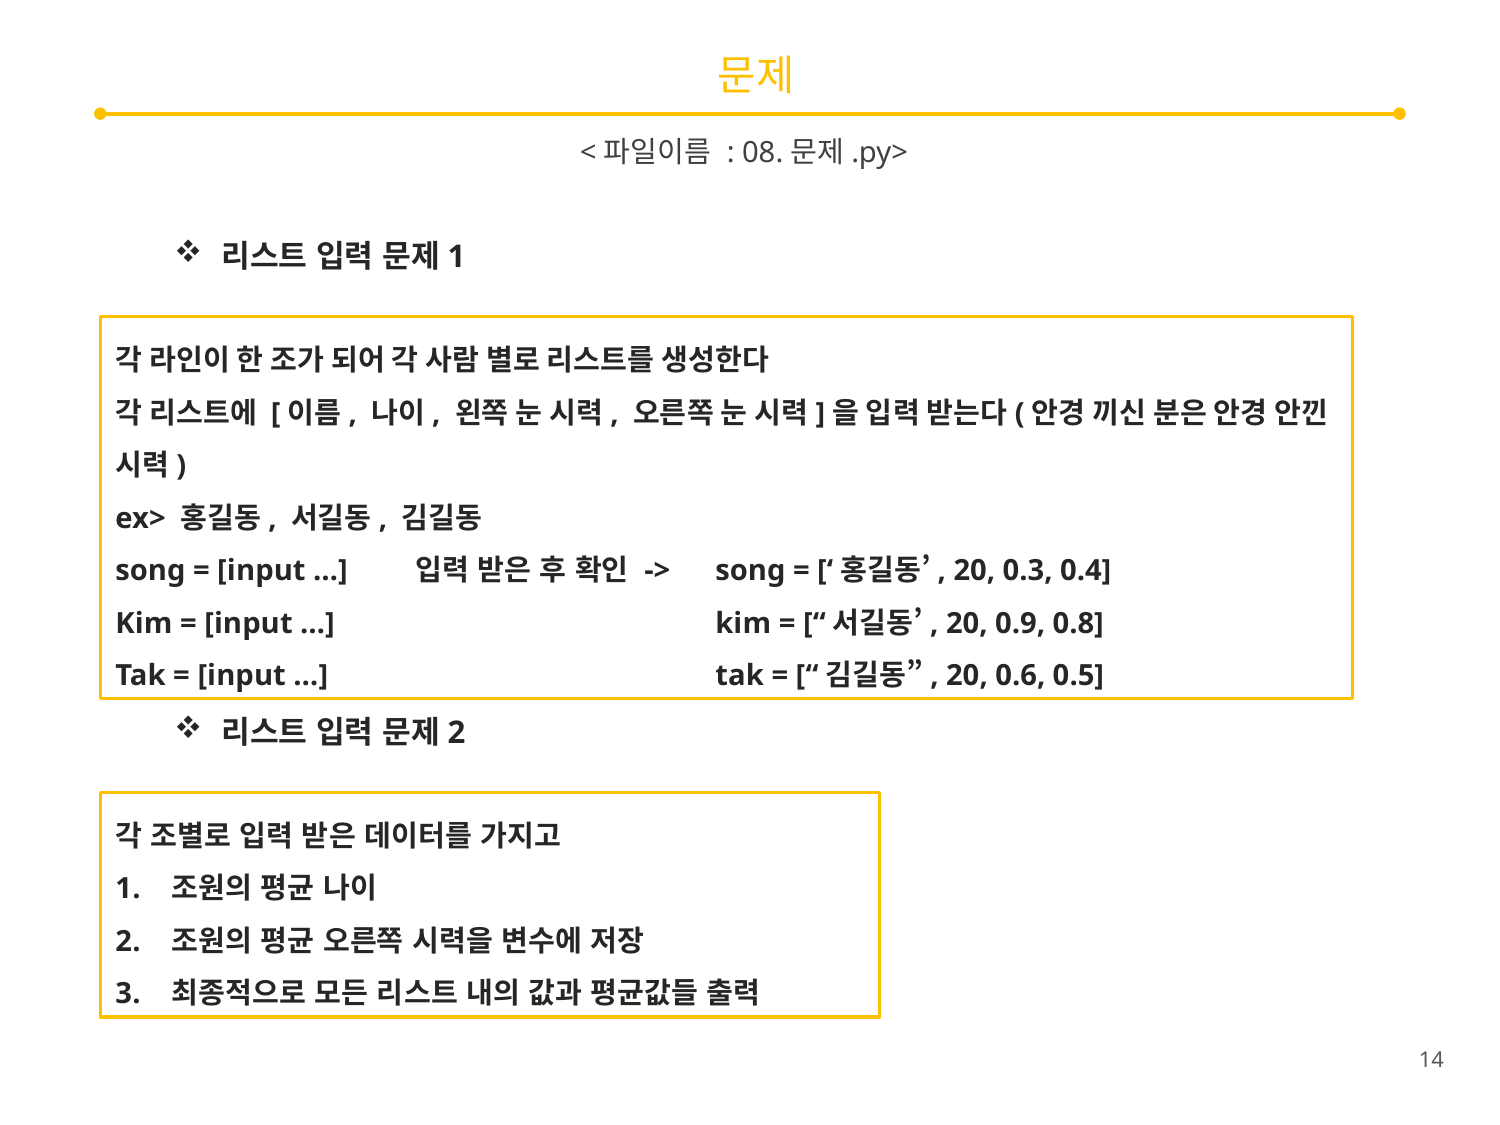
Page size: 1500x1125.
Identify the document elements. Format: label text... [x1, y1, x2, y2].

text_box <파일이름 : 08.문제.py> [100, 125, 1388, 176]
text_box 리스트 입력 문제1 [159, 210, 951, 282]
title 문제 [123, 45, 1388, 102]
text_box 각 조별로 입력 받은 데이터를 가지고 조원의 평균 나이 조원의 평균 오른쪽 시력을 변수에 저장 최종적으로 모든 리스트 내의 값과 평균값들 출력 [100, 792, 880, 1018]
text_box 각 라인이 한 조가 되어 각 사람 별로 리스트를 생성한다 각 리스트에 [이름, 나이, 왼쪽 눈 시력, 오른쪽 눈 시력]을 입력 받는다(안경 끼신 분은 안경 안낀 시력) ex> 홍길동, 서길동, 김길동 song = [input …] 입력 받은 후 확인 -> song = [‘홍길동’, 20, 0.3, 0.4] Kim = [input …] kim = [“서길동’, 20, 0.9, 0.8] Tak = [input …] tak = [“김길동”, 20, 0.6, 0.5] [100, 316, 1353, 699]
text_box 리스트 입력 문제2 [159, 686, 951, 758]
